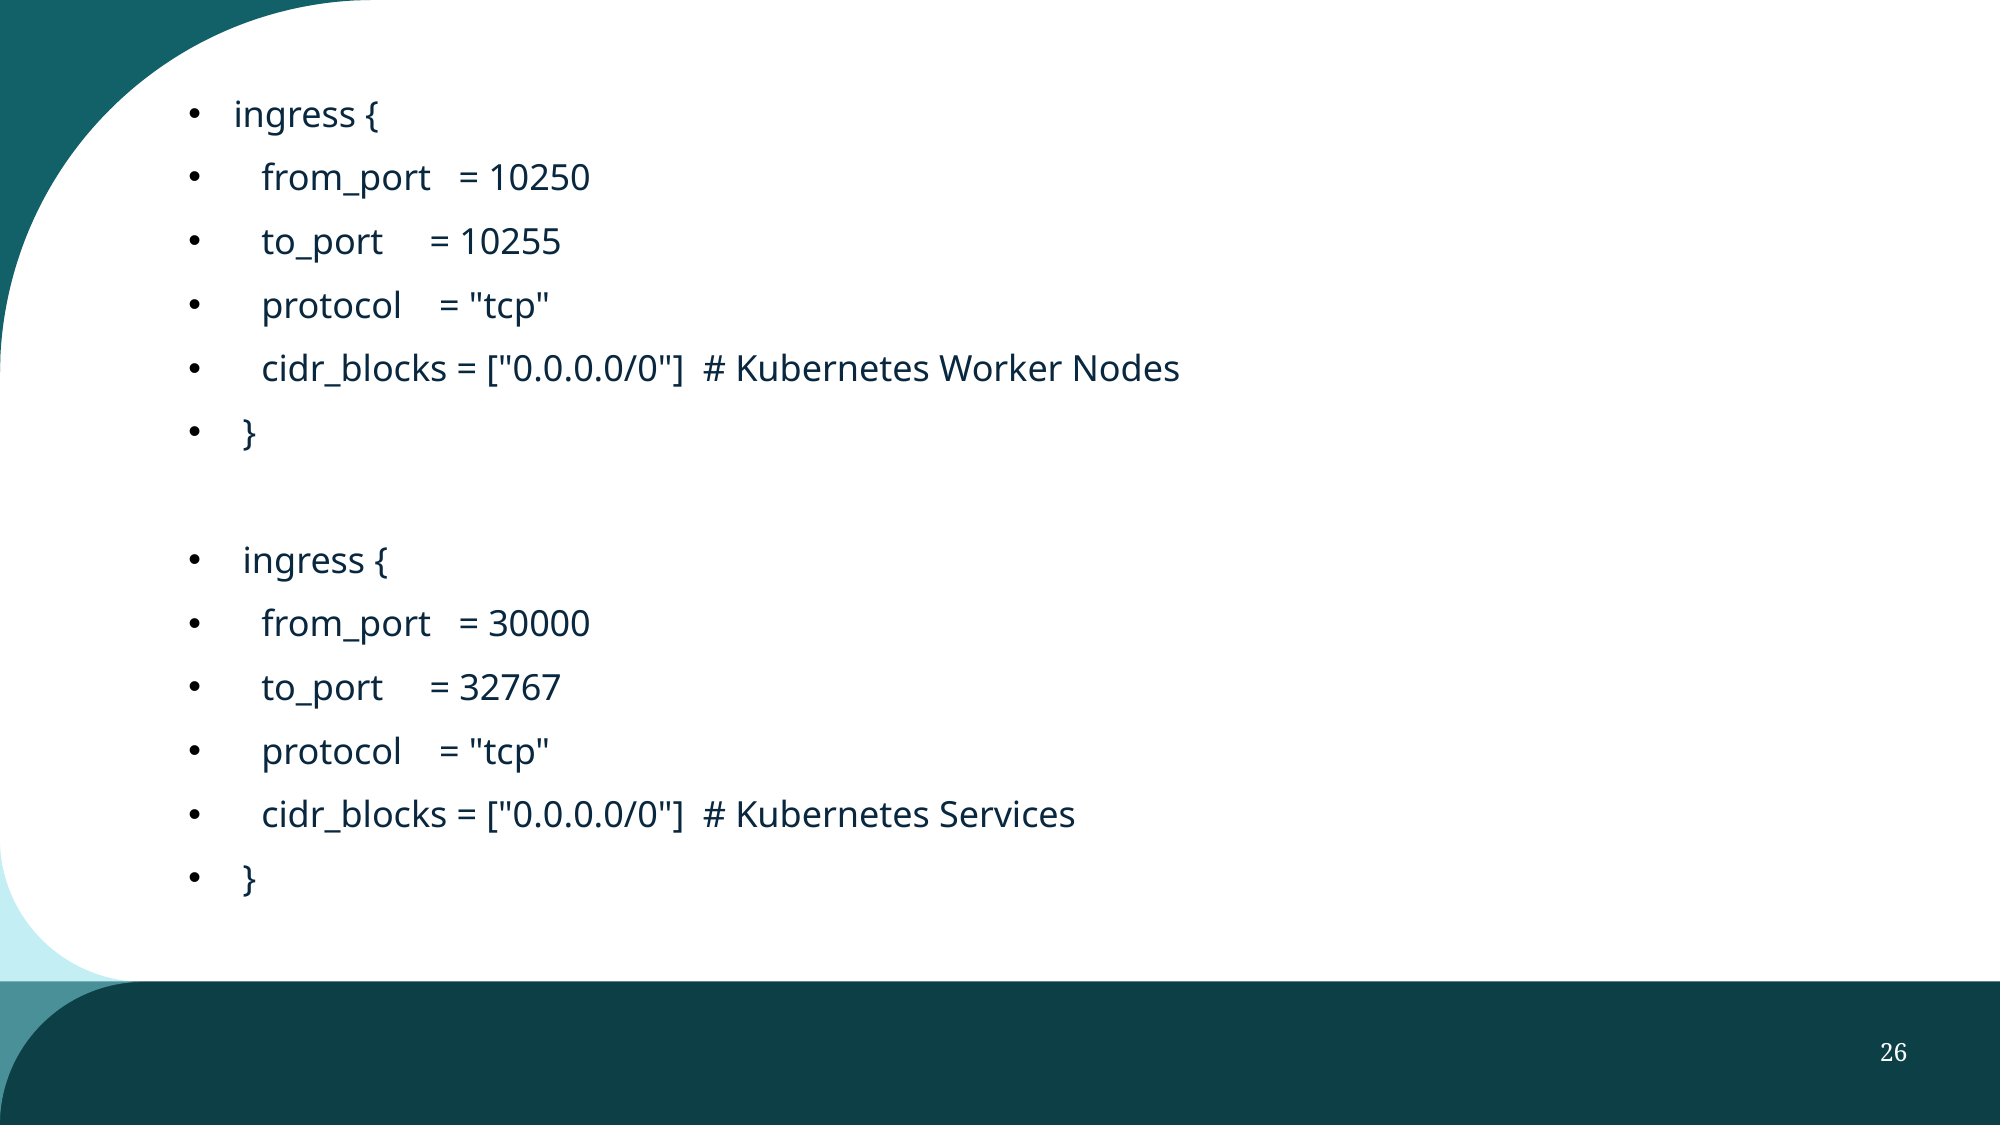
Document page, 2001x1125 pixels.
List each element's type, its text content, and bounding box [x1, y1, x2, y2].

list ingress { from_port = 10250 to_port = 10255 protocol = "tcp" cidr_blocks = ["0.0.0.0/0"] # Kubernetes Worker Nodes } ingress { from_port = 30000 to_port = 32767 protocol = "tcp" cidr_blocks = ["0.0.0.0/0"] # Kubernetes Services } [173, 75, 1932, 915]
slide_number 26 [1787, 981, 2000, 1125]
